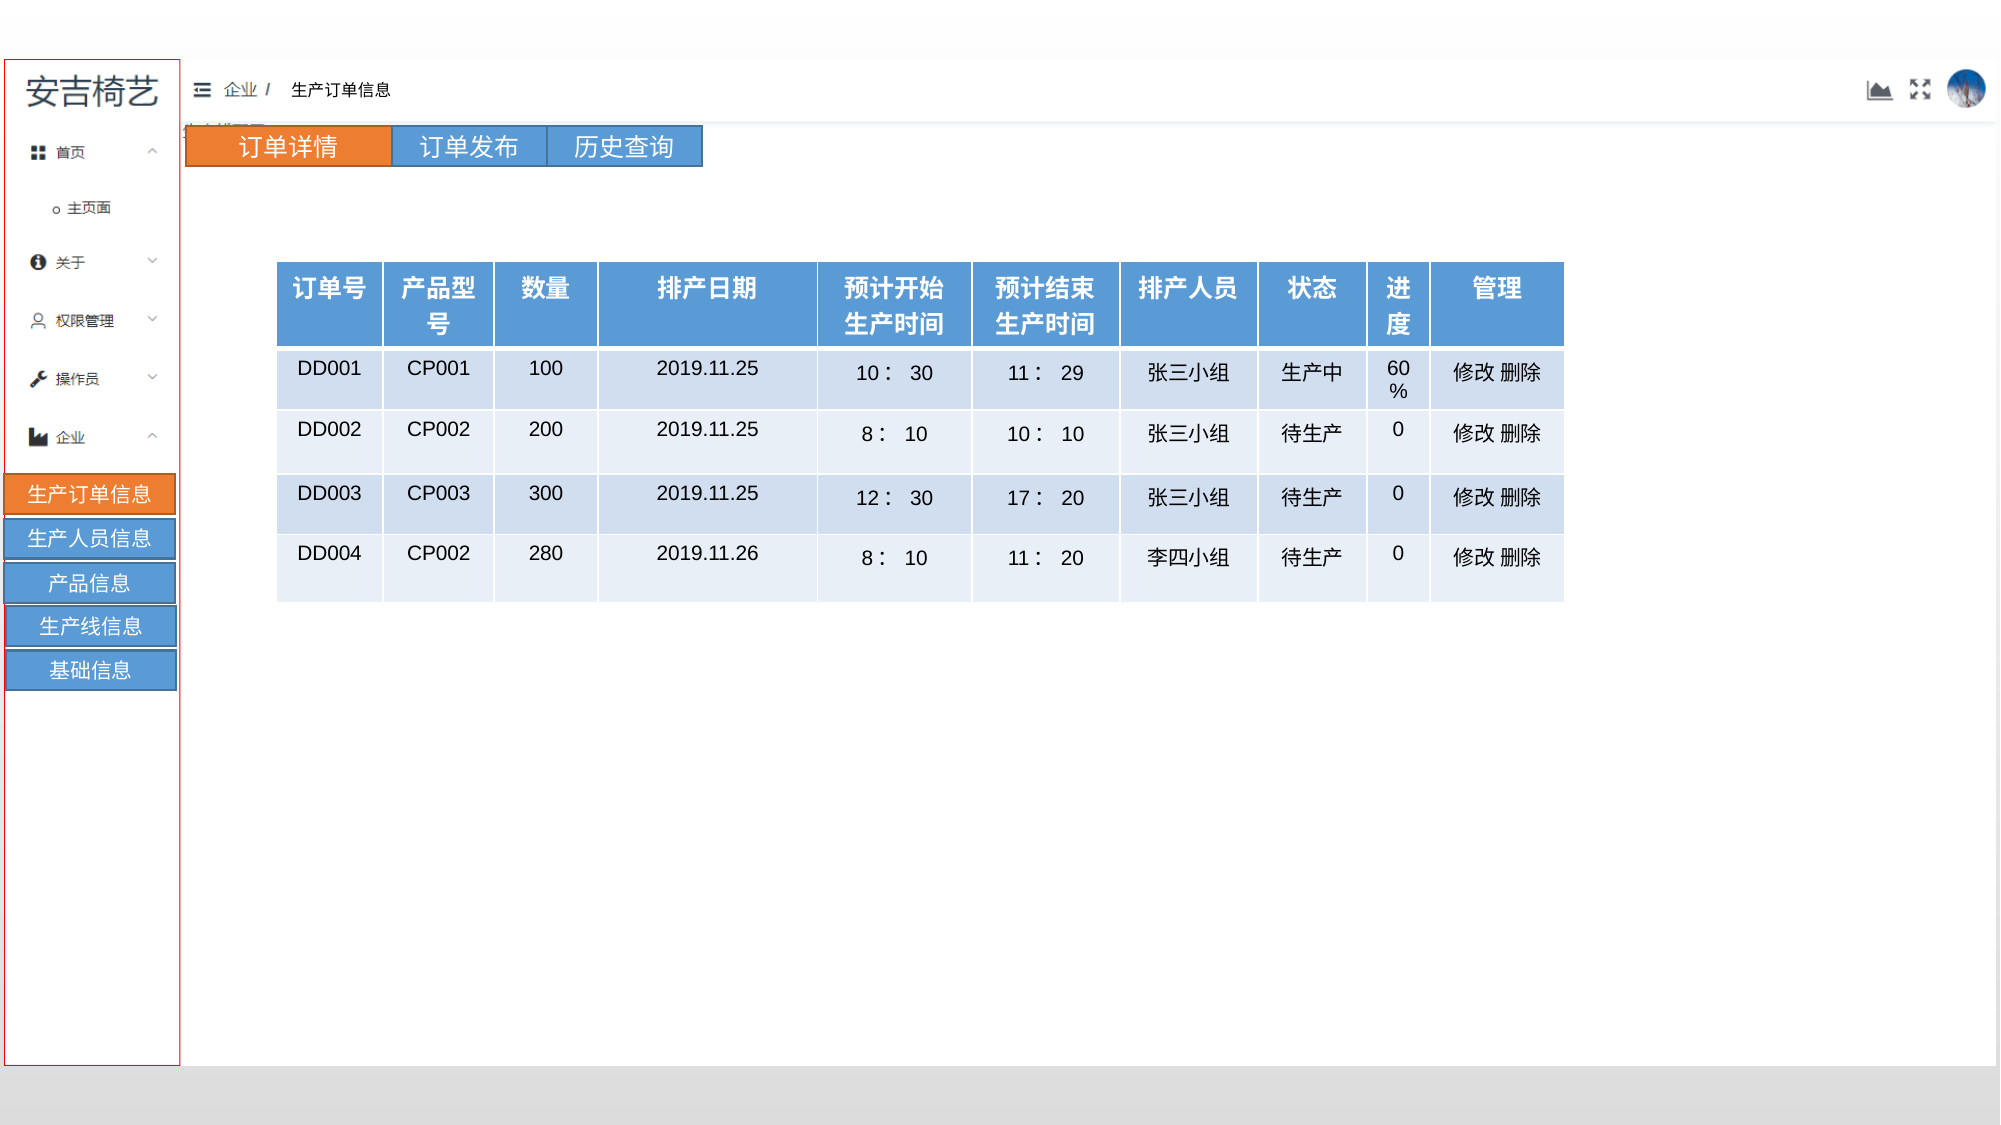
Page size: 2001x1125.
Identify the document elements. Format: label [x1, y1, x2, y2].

picture [4, 59, 1996, 1066]
